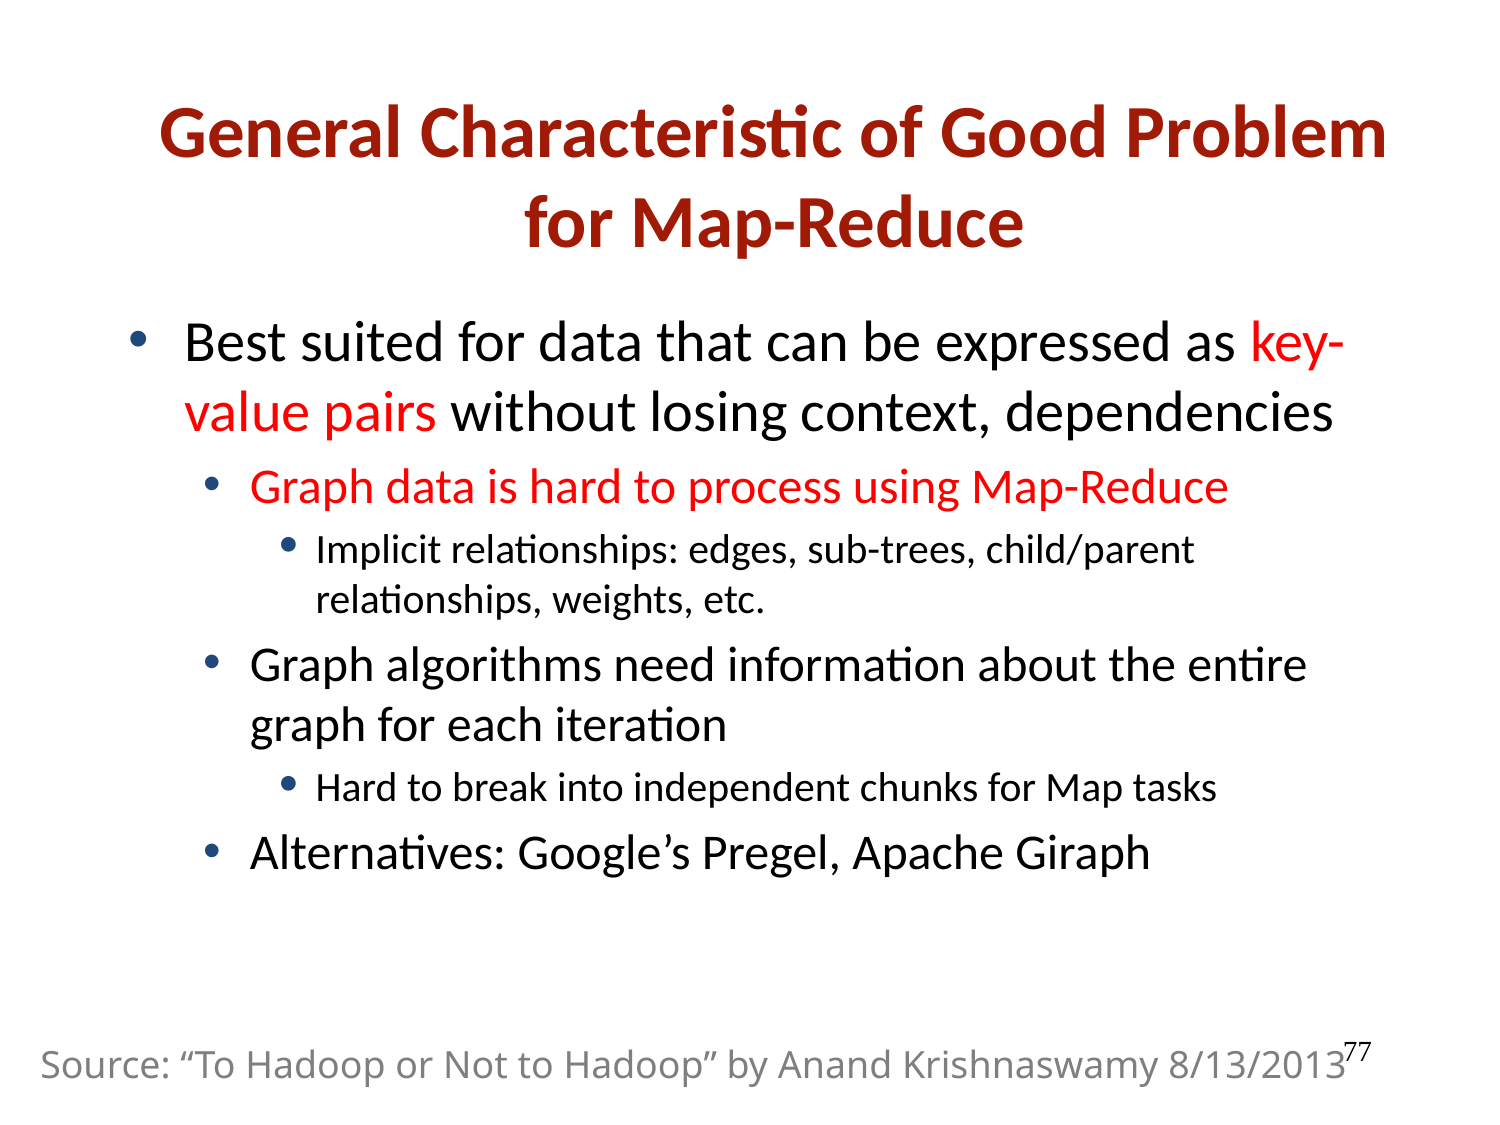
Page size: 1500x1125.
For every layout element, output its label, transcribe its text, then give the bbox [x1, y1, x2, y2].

text_box General Characteristic of Good Problem for Map-Reduce [137, 75, 1413, 263]
list Best suited for data that can be expressed as key-value pairs without losing context, dependencies Graph data is hard to process using Map-Reduce Implicit relationships: edges, sub-trees, child/parent relationships, weights, etc. Graph algorithms need information about the entire graph for each iteration Hard to break into independent chunks for Map tasks Alternatives: Google’s Pregel, Apache Giraph [113, 295, 1376, 1033]
slide_number ‹#› [1074, 1025, 1388, 1100]
text_box Source: “To Hadoop or Not to Hadoop” by Anand Krishnaswamy 8/13/2013 [25, 1033, 1074, 1094]
